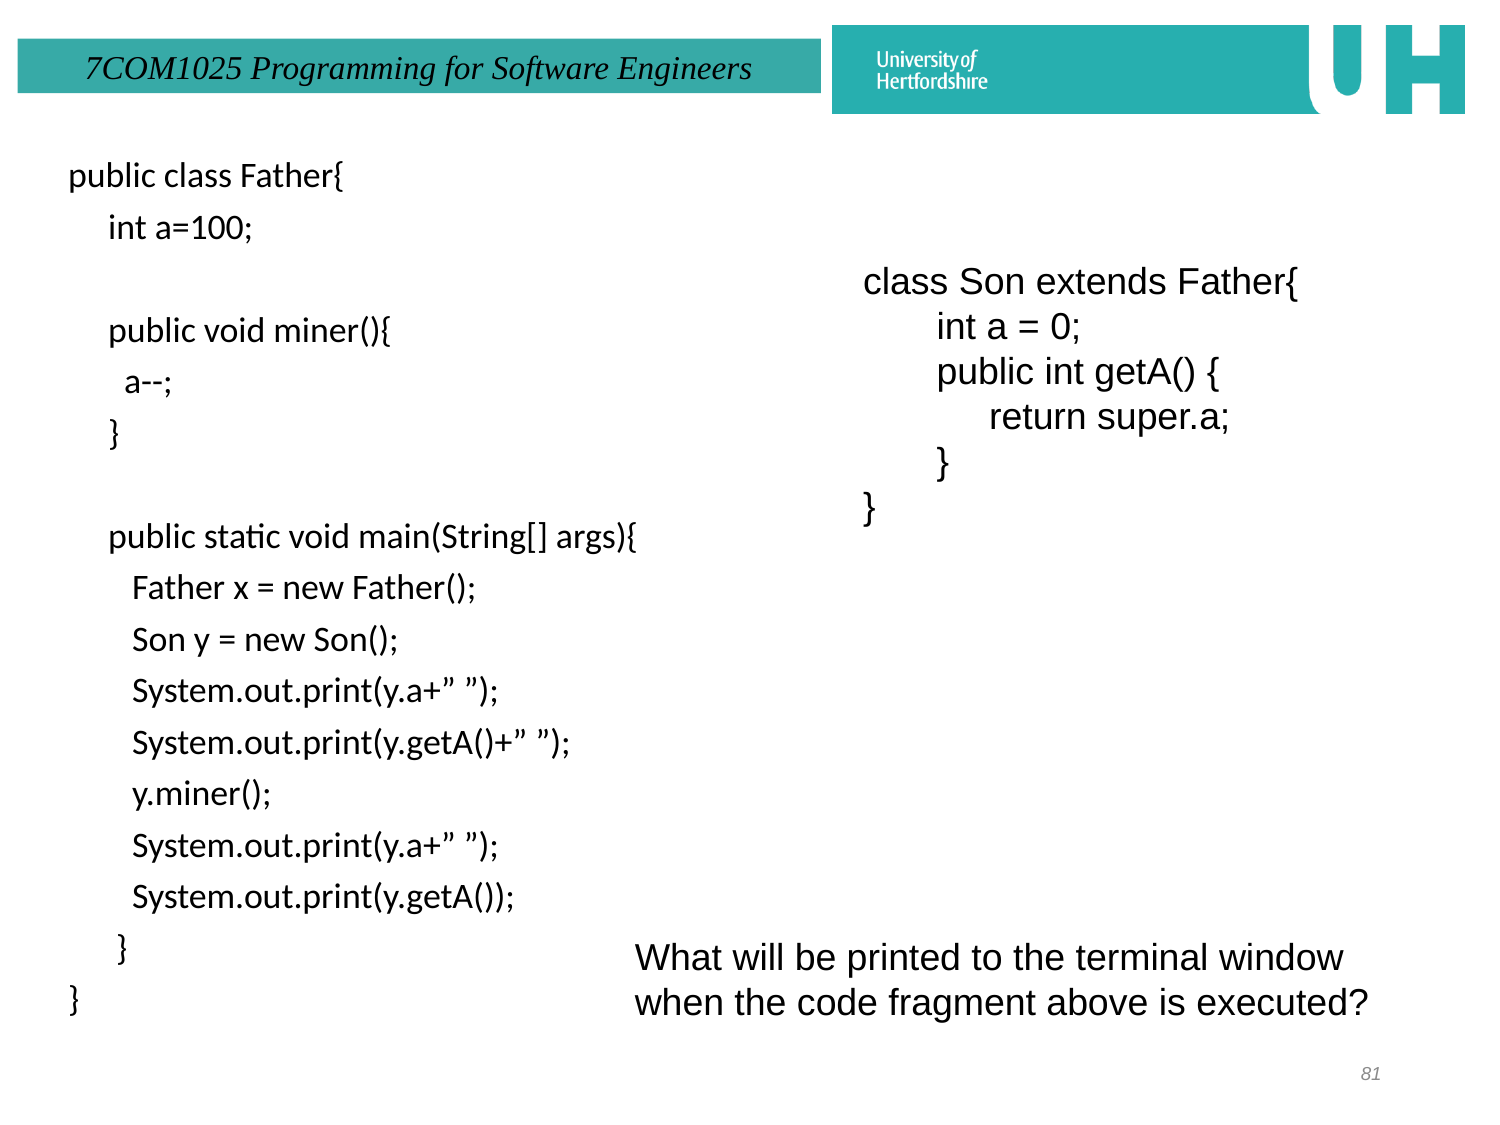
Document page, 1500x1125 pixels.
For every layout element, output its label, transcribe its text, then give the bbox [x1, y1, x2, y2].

text_box What will be printed to the terminal window when the code fragment above is executed? [620, 925, 1436, 1031]
picture [832, 25, 1465, 114]
list public class Father{ int a=100; public void miner(){ a--; } public static void main(String[] args){ Father x = new Father(); Son y = new Son(); System.out.print(y.a+” ”); System.out.print(y.getA()+” ”); y.miner(); System.out.print(y.a+” ”); System.out.print(y.getA()); } } [53, 149, 786, 1038]
slide_number 81 [1059, 1042, 1397, 1103]
text_box class Son extends Father{ int a = 0; public int getA() { return super.a; } } [848, 249, 1398, 535]
